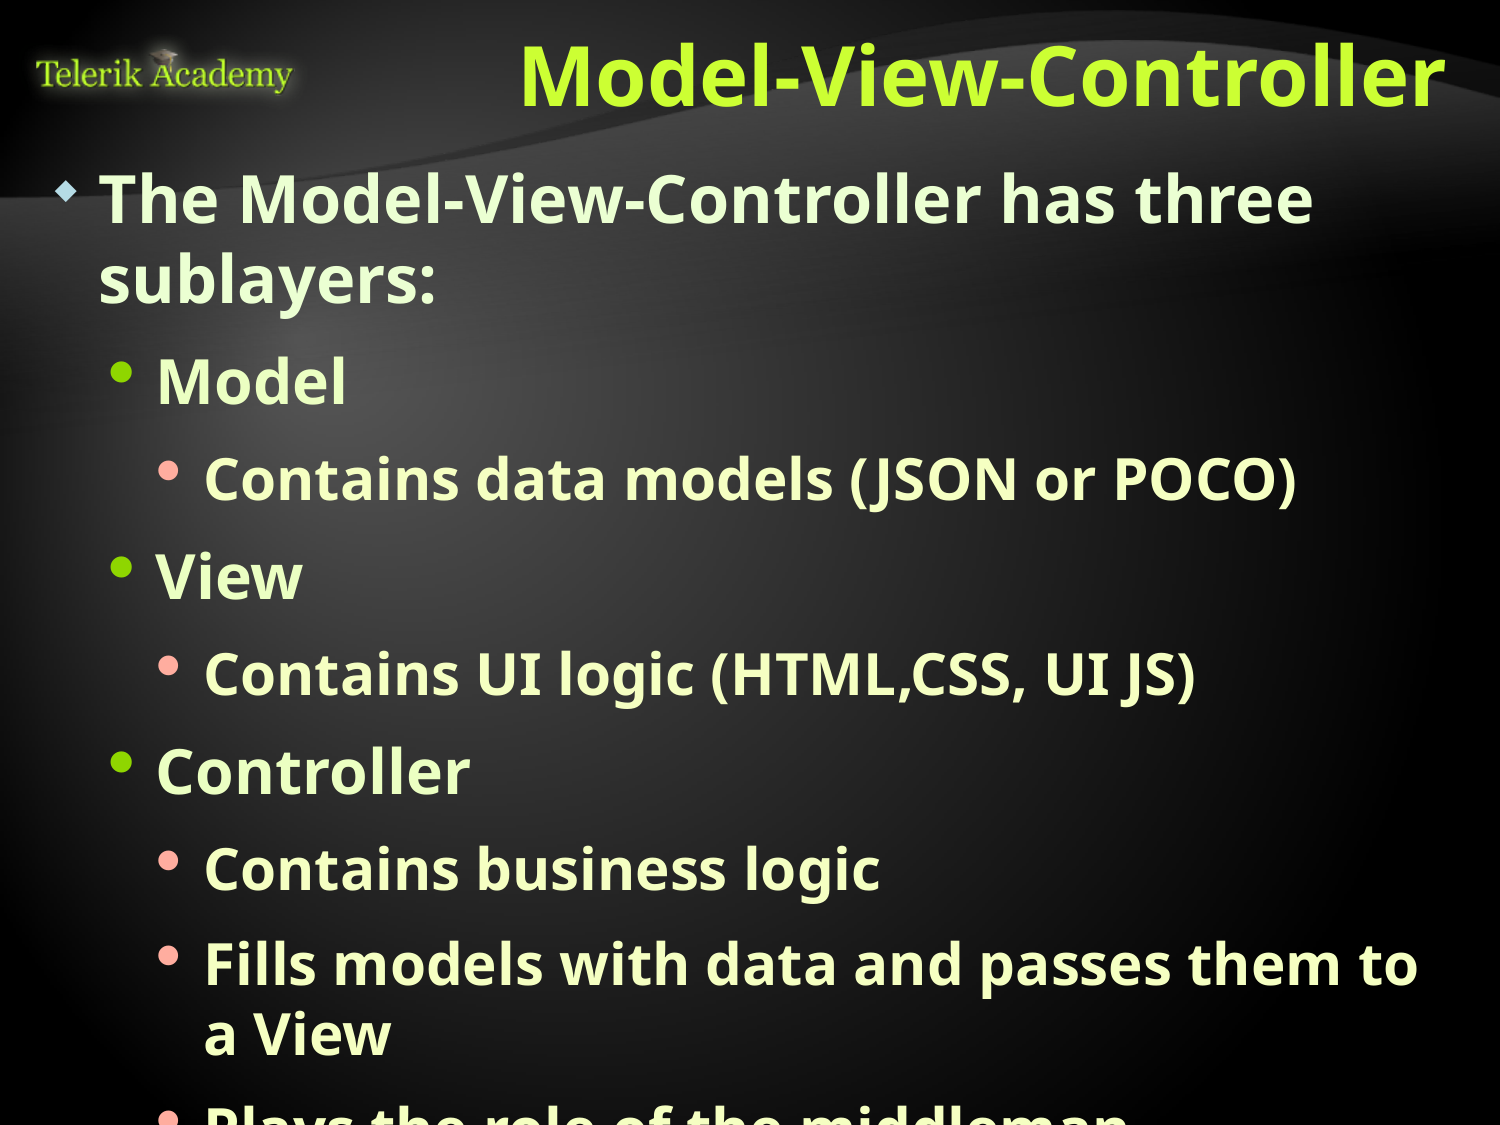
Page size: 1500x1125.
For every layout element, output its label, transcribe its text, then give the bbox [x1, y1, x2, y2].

picture [0, 0, 1500, 1125]
title Model-View-Controller [300, 12, 1463, 149]
list The Model-View-Controller has three sublayers: Model Contains data models (JSON or POCO) View Contains UI logic (HTML,CSS, UI JS) Controller Contains business logic Fills models with data and passes them to a View Plays the role of the middleman [37, 149, 1463, 1100]
